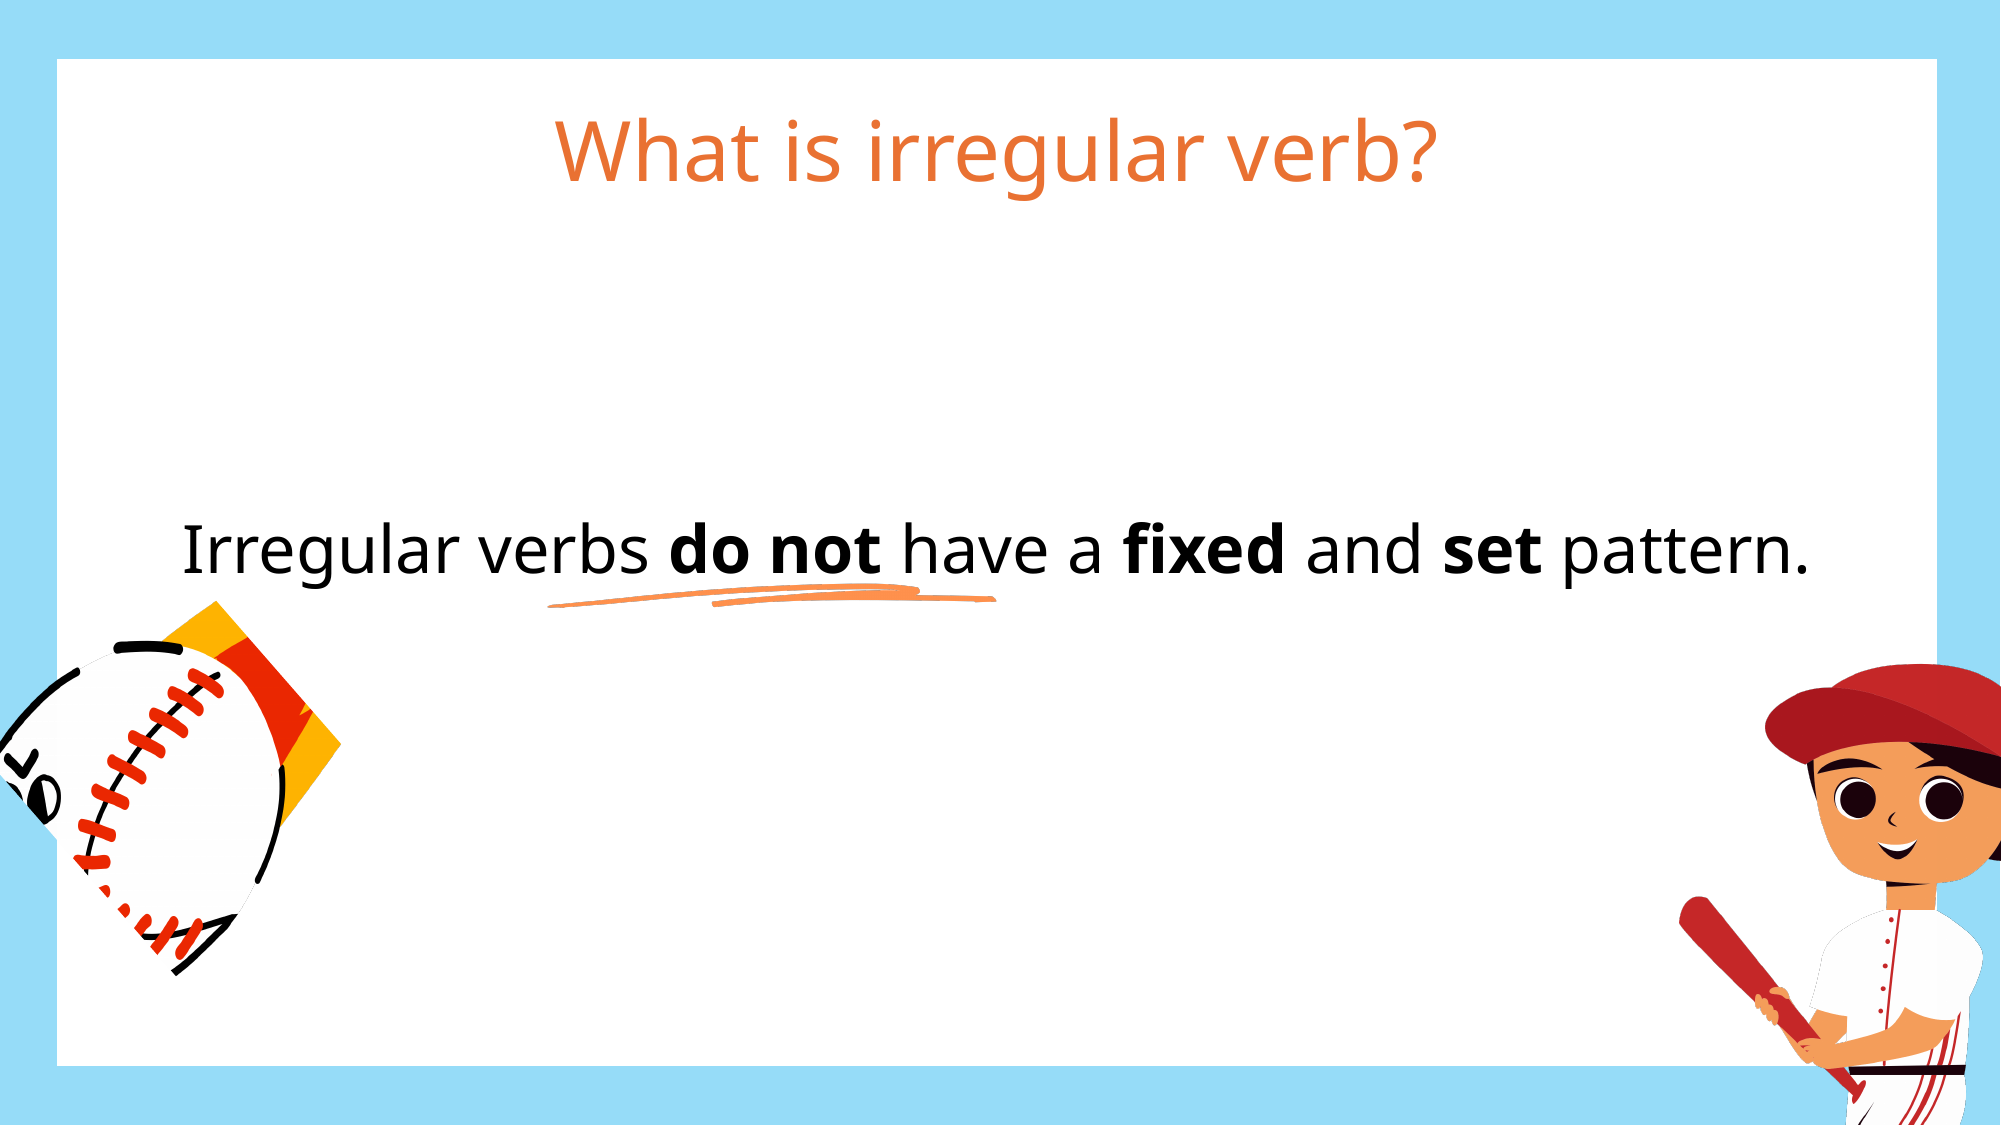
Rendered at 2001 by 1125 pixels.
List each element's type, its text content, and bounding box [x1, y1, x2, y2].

text_box What is irregular verb? [256, 90, 1738, 205]
text_box [0, 536, 413, 1008]
text_box [24, 26, 1970, 1098]
text_box [1679, 654, 2000, 1125]
text_box Irregular verbs do not have a fixed and set pattern. [167, 499, 1827, 594]
